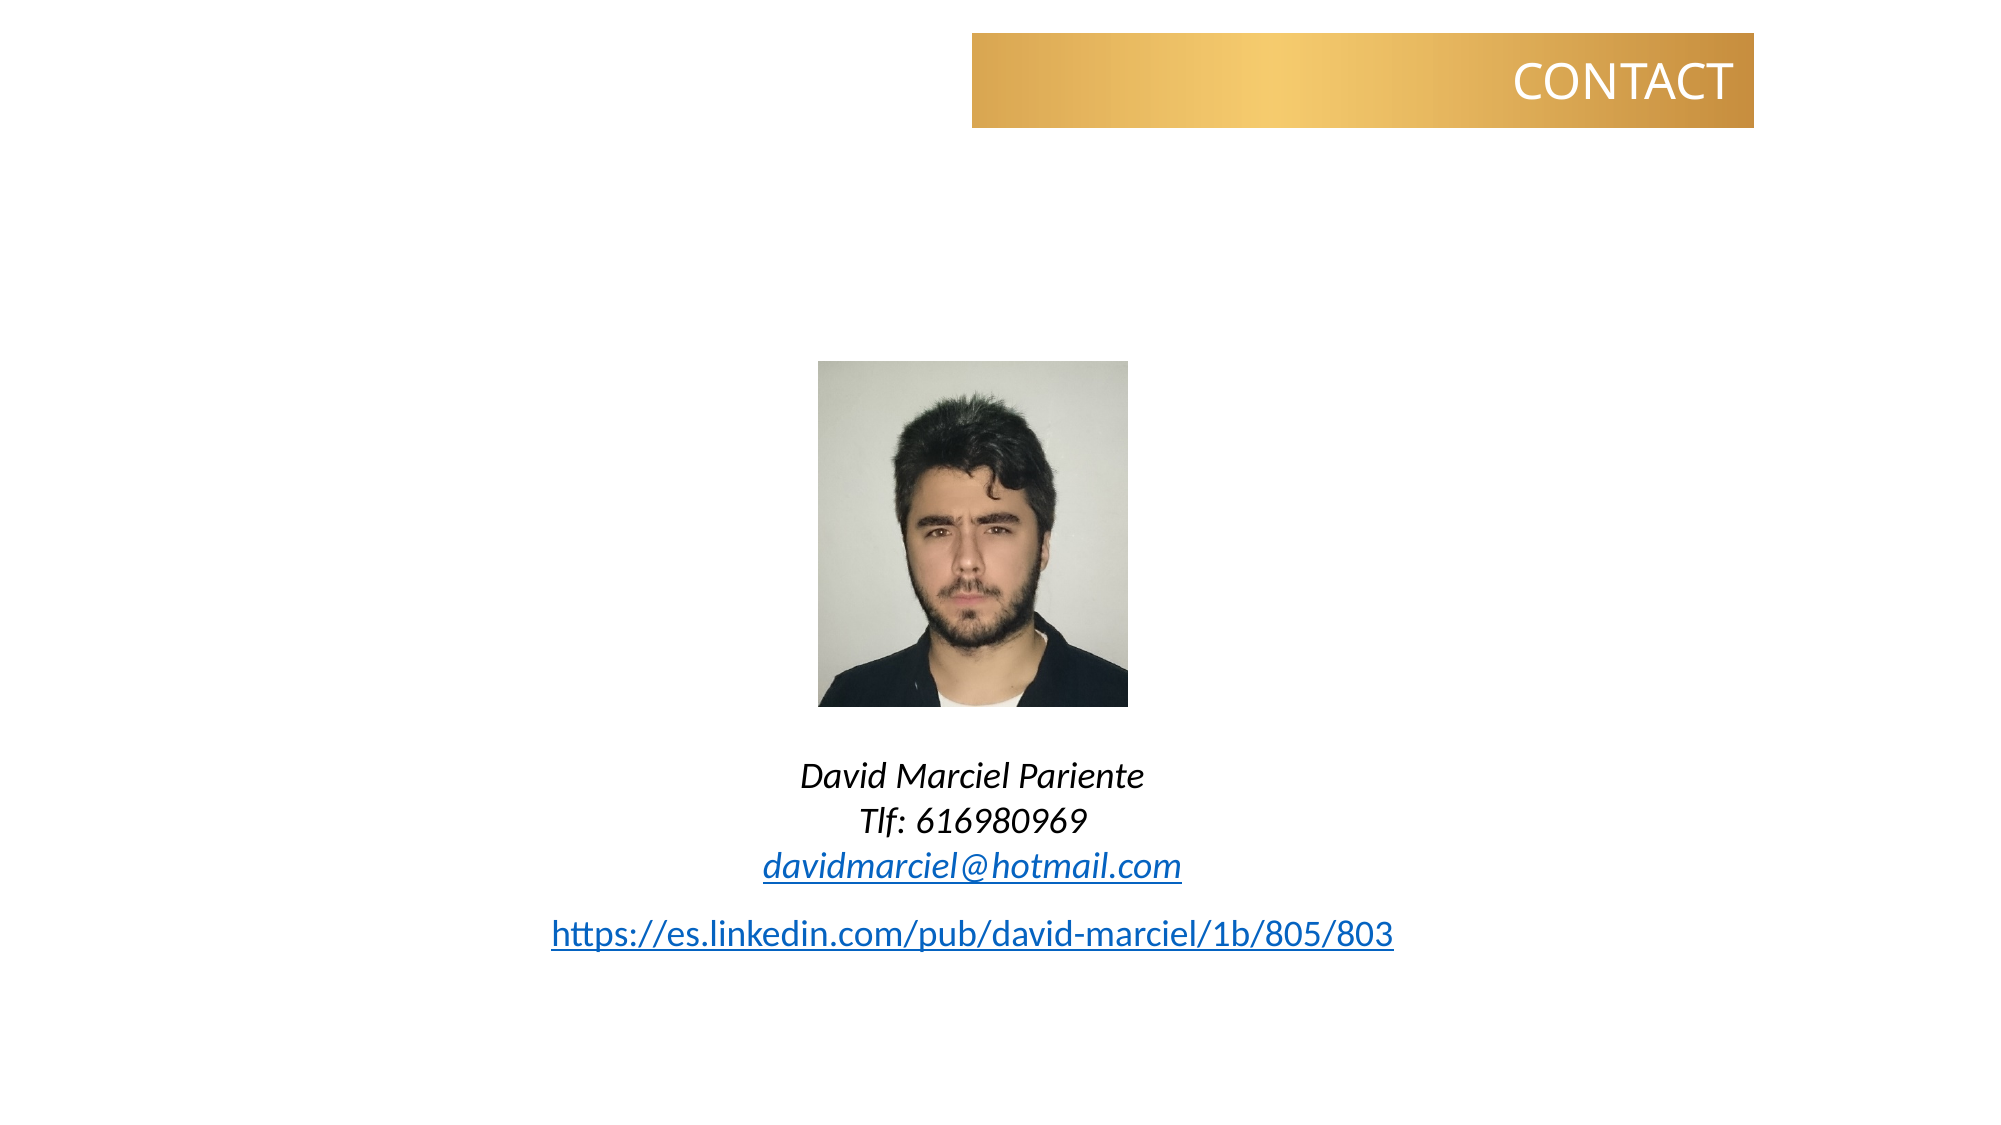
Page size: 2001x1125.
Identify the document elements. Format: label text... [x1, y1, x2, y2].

text_box David Marciel Pariente Tlf: 616980969 davidmarciel@hotmail.com https://es.linkedin.com/pub/david-marciel/1b/805/803 [476, 744, 1469, 962]
picture [818, 361, 1128, 707]
picture [972, 33, 1754, 128]
